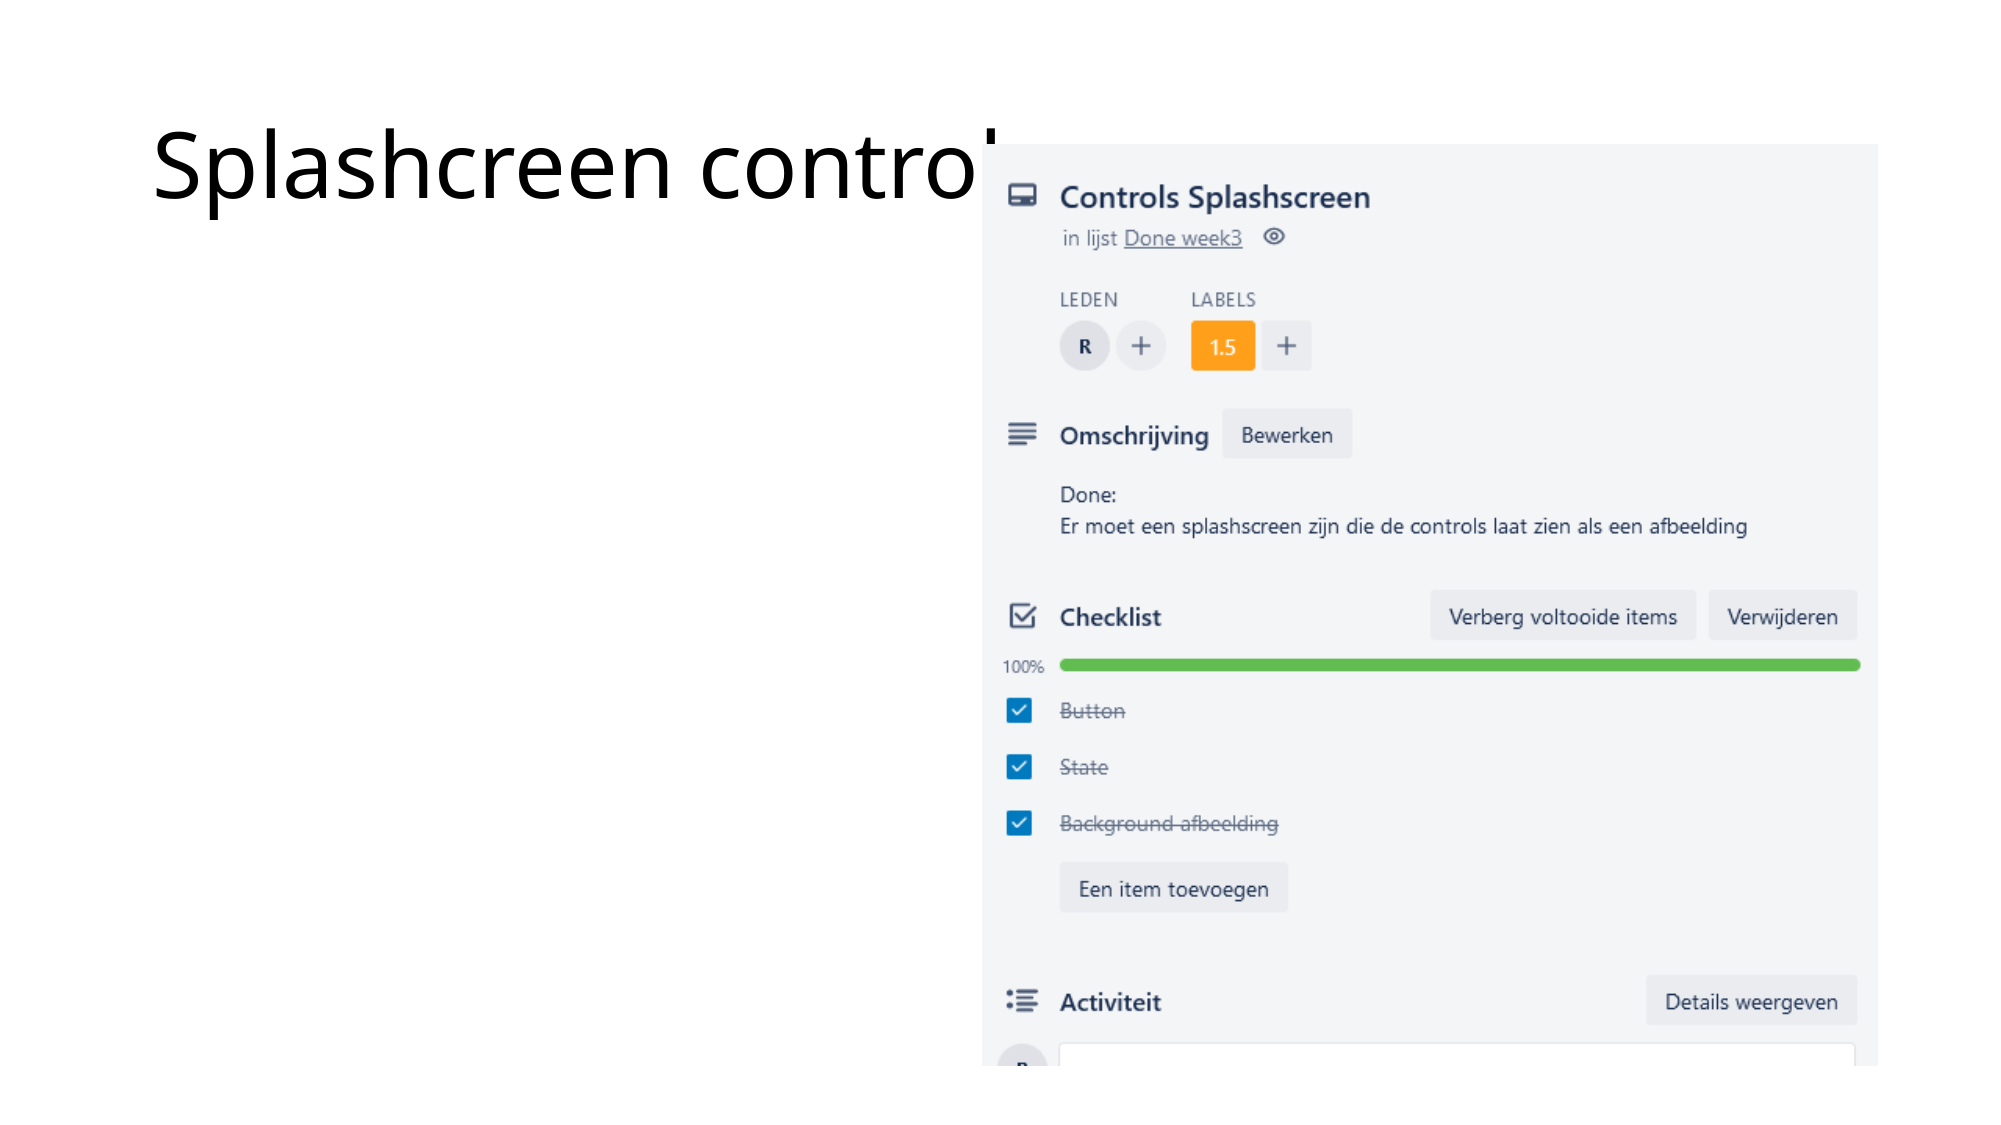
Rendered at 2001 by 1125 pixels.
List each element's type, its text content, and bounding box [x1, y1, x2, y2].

picture [982, 144, 1878, 1066]
title Splashcreen controls [137, 59, 1863, 278]
